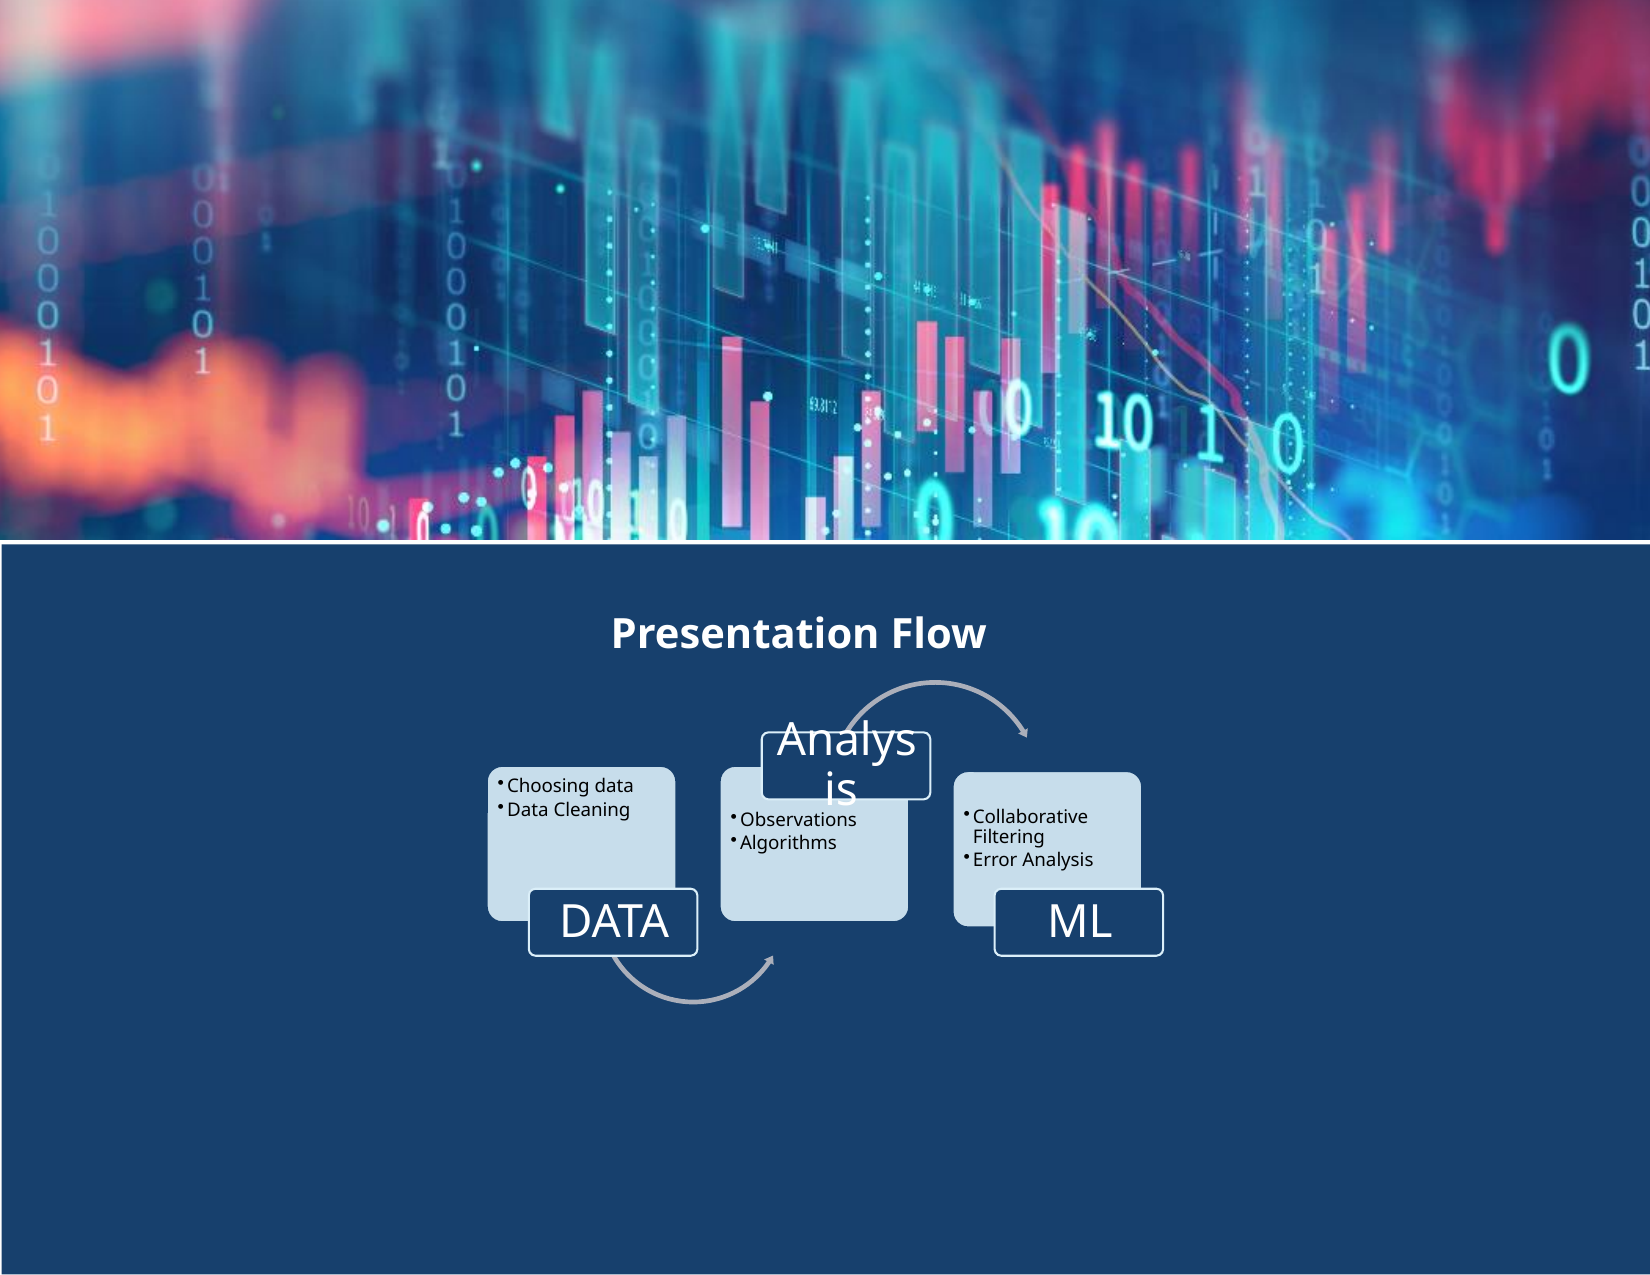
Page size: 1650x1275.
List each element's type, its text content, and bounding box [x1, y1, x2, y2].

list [486, 600, 1164, 1088]
picture [0, 0, 1650, 540]
title Presentation Flow [0, 540, 1613, 735]
